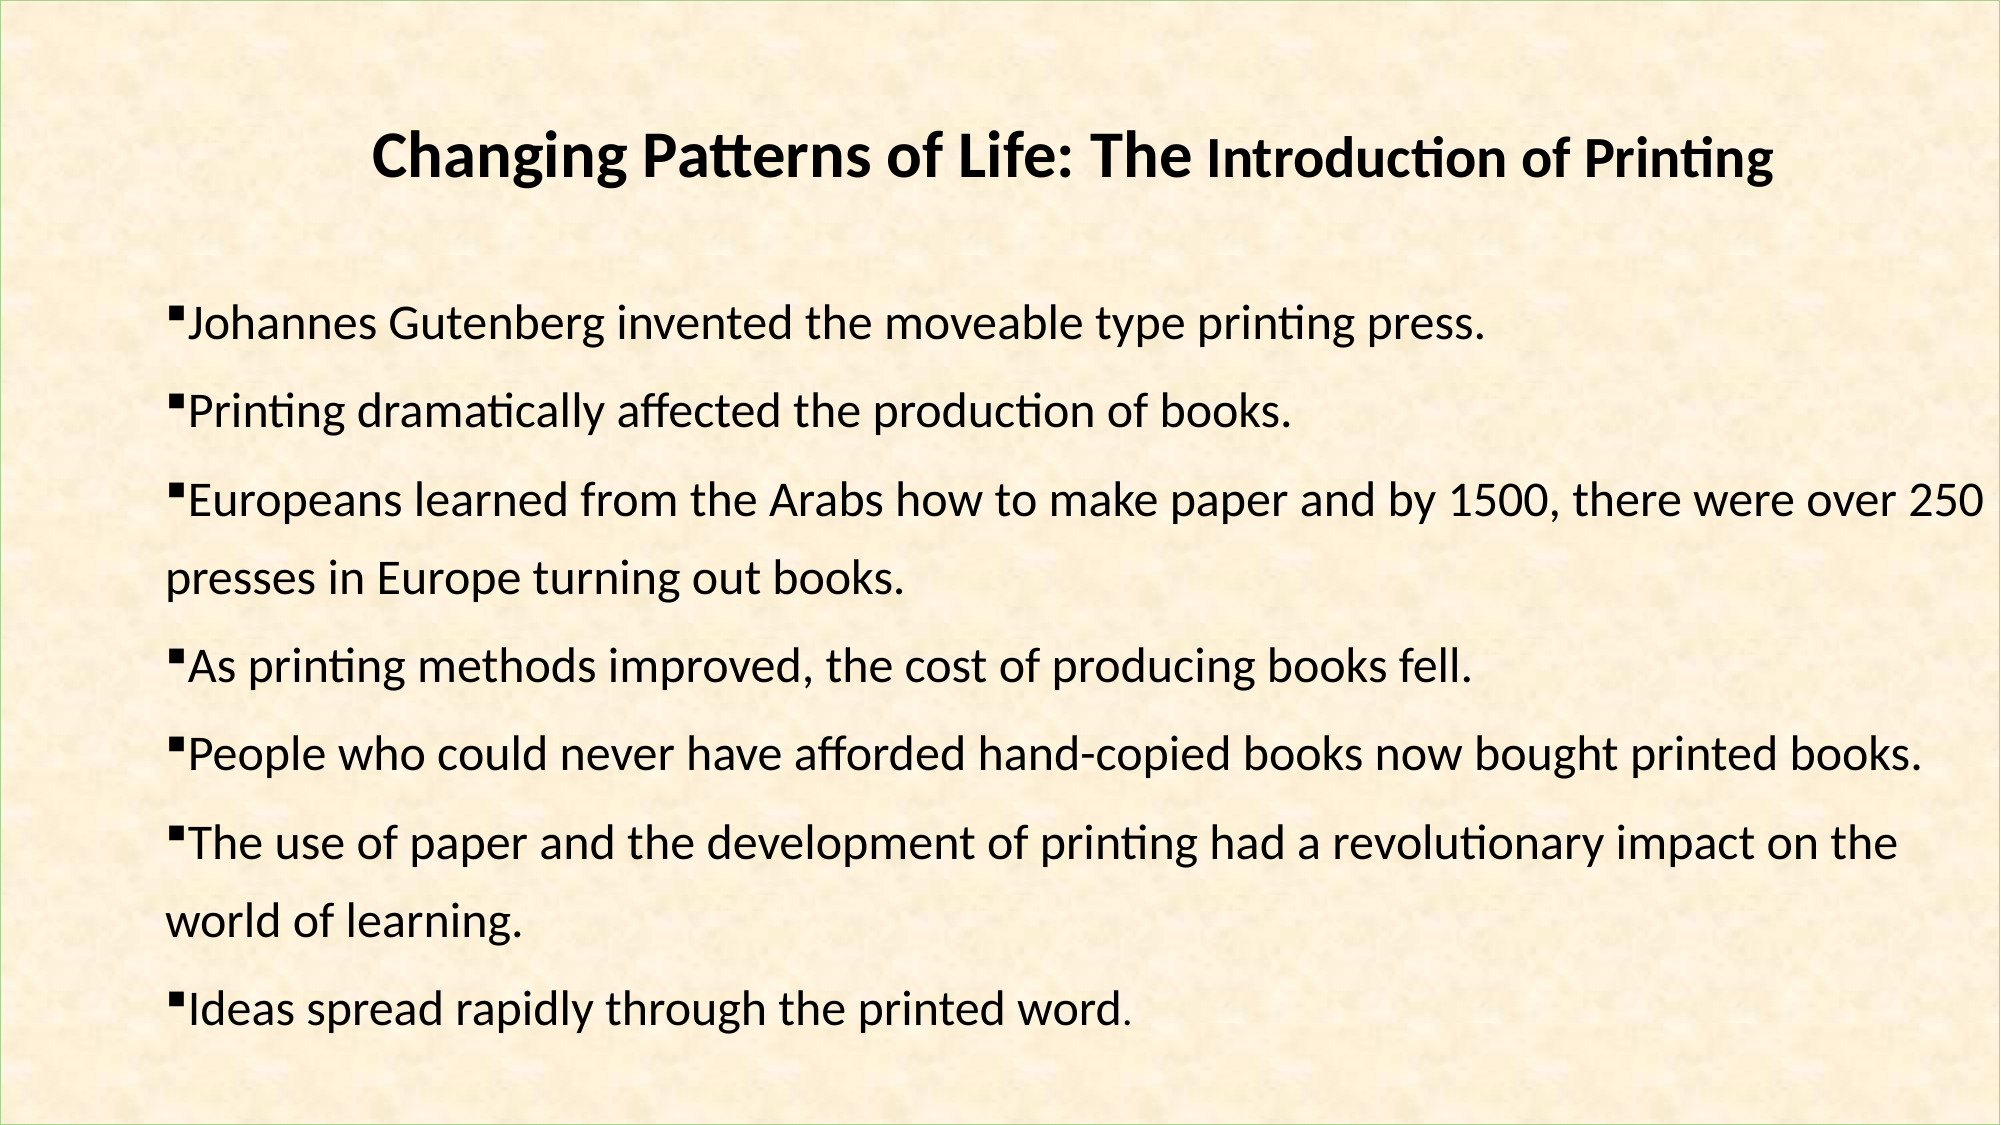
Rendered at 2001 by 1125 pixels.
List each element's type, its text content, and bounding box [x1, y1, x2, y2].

list Changing Patterns of Life: The Introduction of Printing Johannes Gutenberg invented the moveable type printing press. Printing dramatically affected the production of books. Europeans learned from the Arabs how to make paper and by 1500, there were over 250 presses in Europe turning out books. As printing methods improved, the cost of producing books fell. People who could never have afforded hand-copied books now bought printed books. The use of paper and the development of printing had a revolutionary impact on the world of learning. Ideas spread rapidly through the printed word. [0, 0, 2000, 1125]
